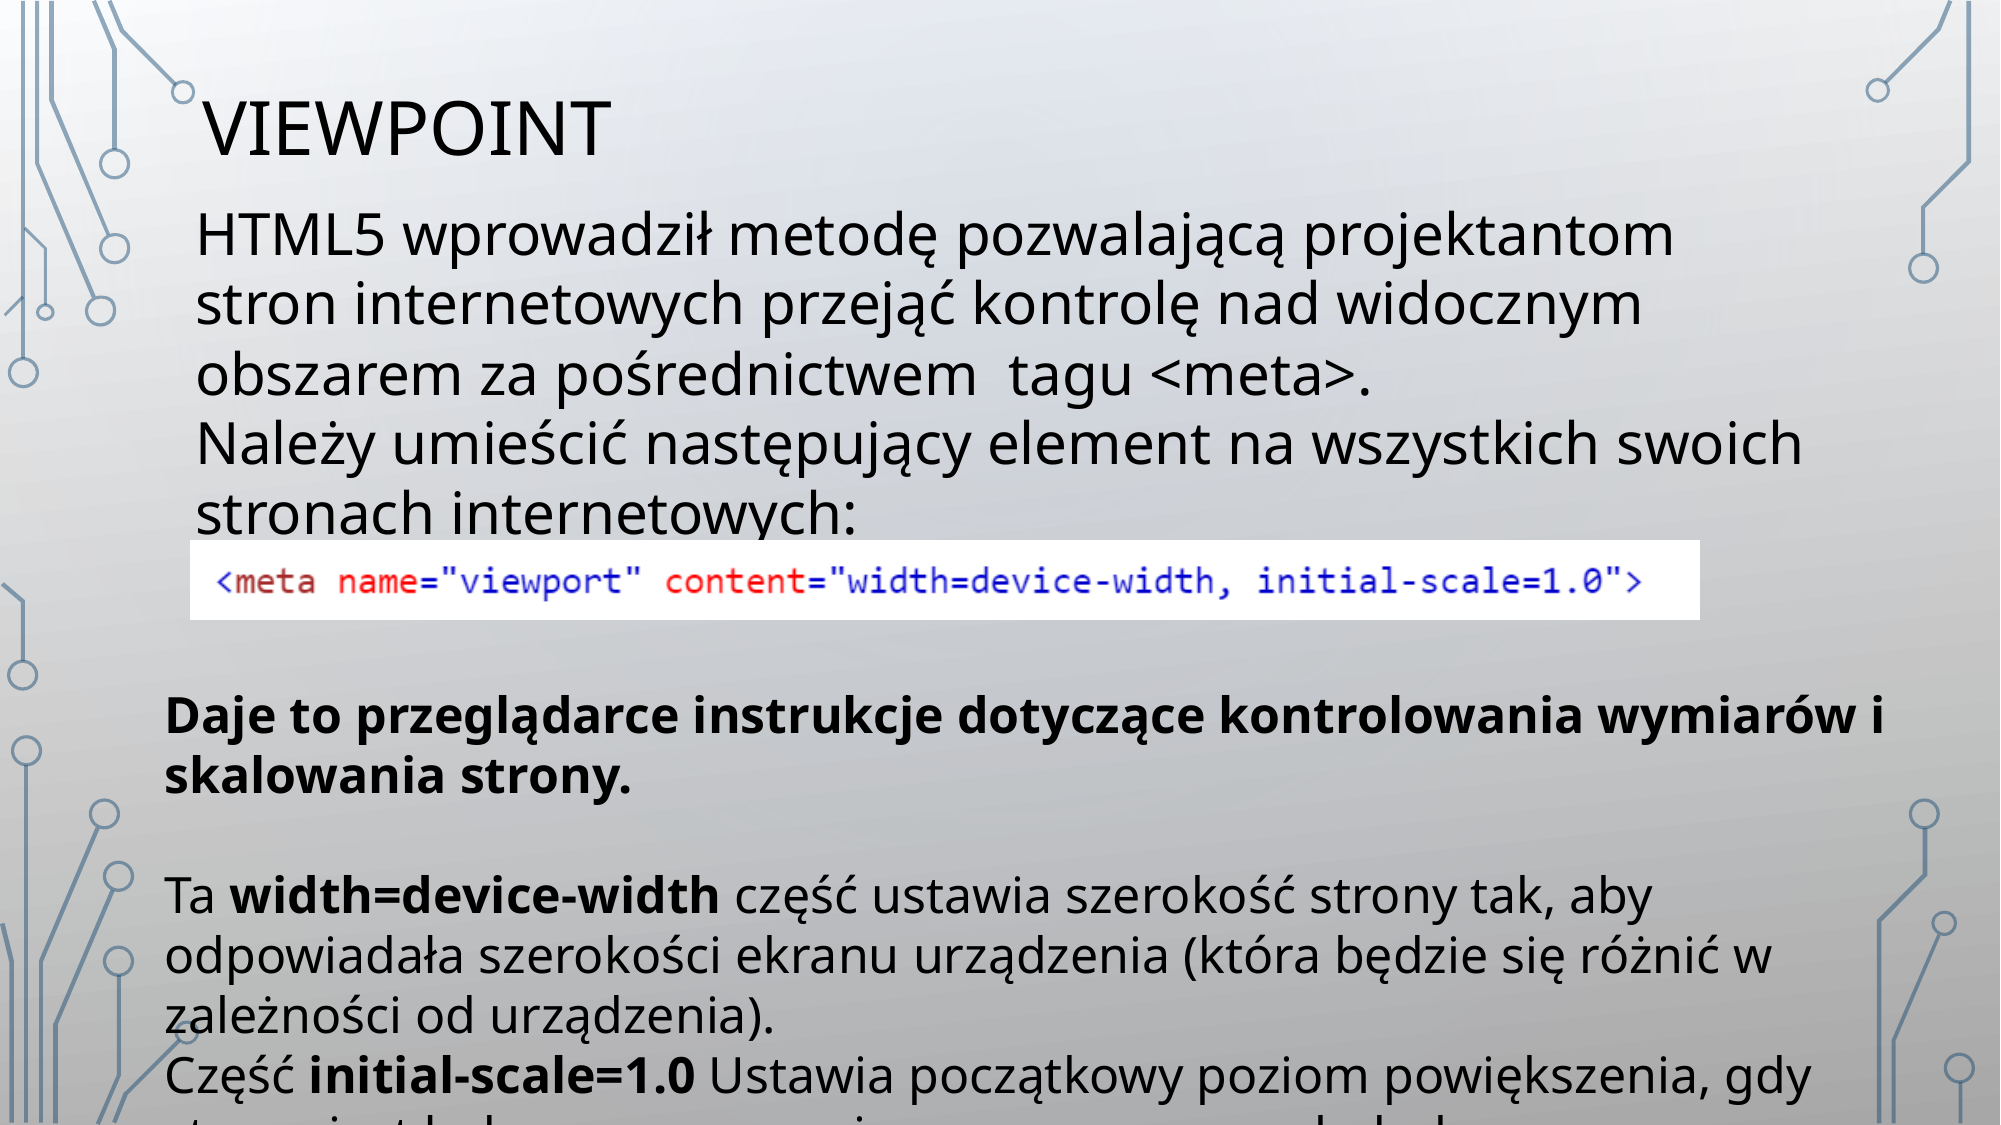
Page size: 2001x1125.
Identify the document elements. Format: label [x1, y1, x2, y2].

text_box [1863, 0, 1976, 1124]
list [190, 540, 1700, 620]
picture [201, 0, 2000, 1125]
text_box [0, 0, 201, 1125]
